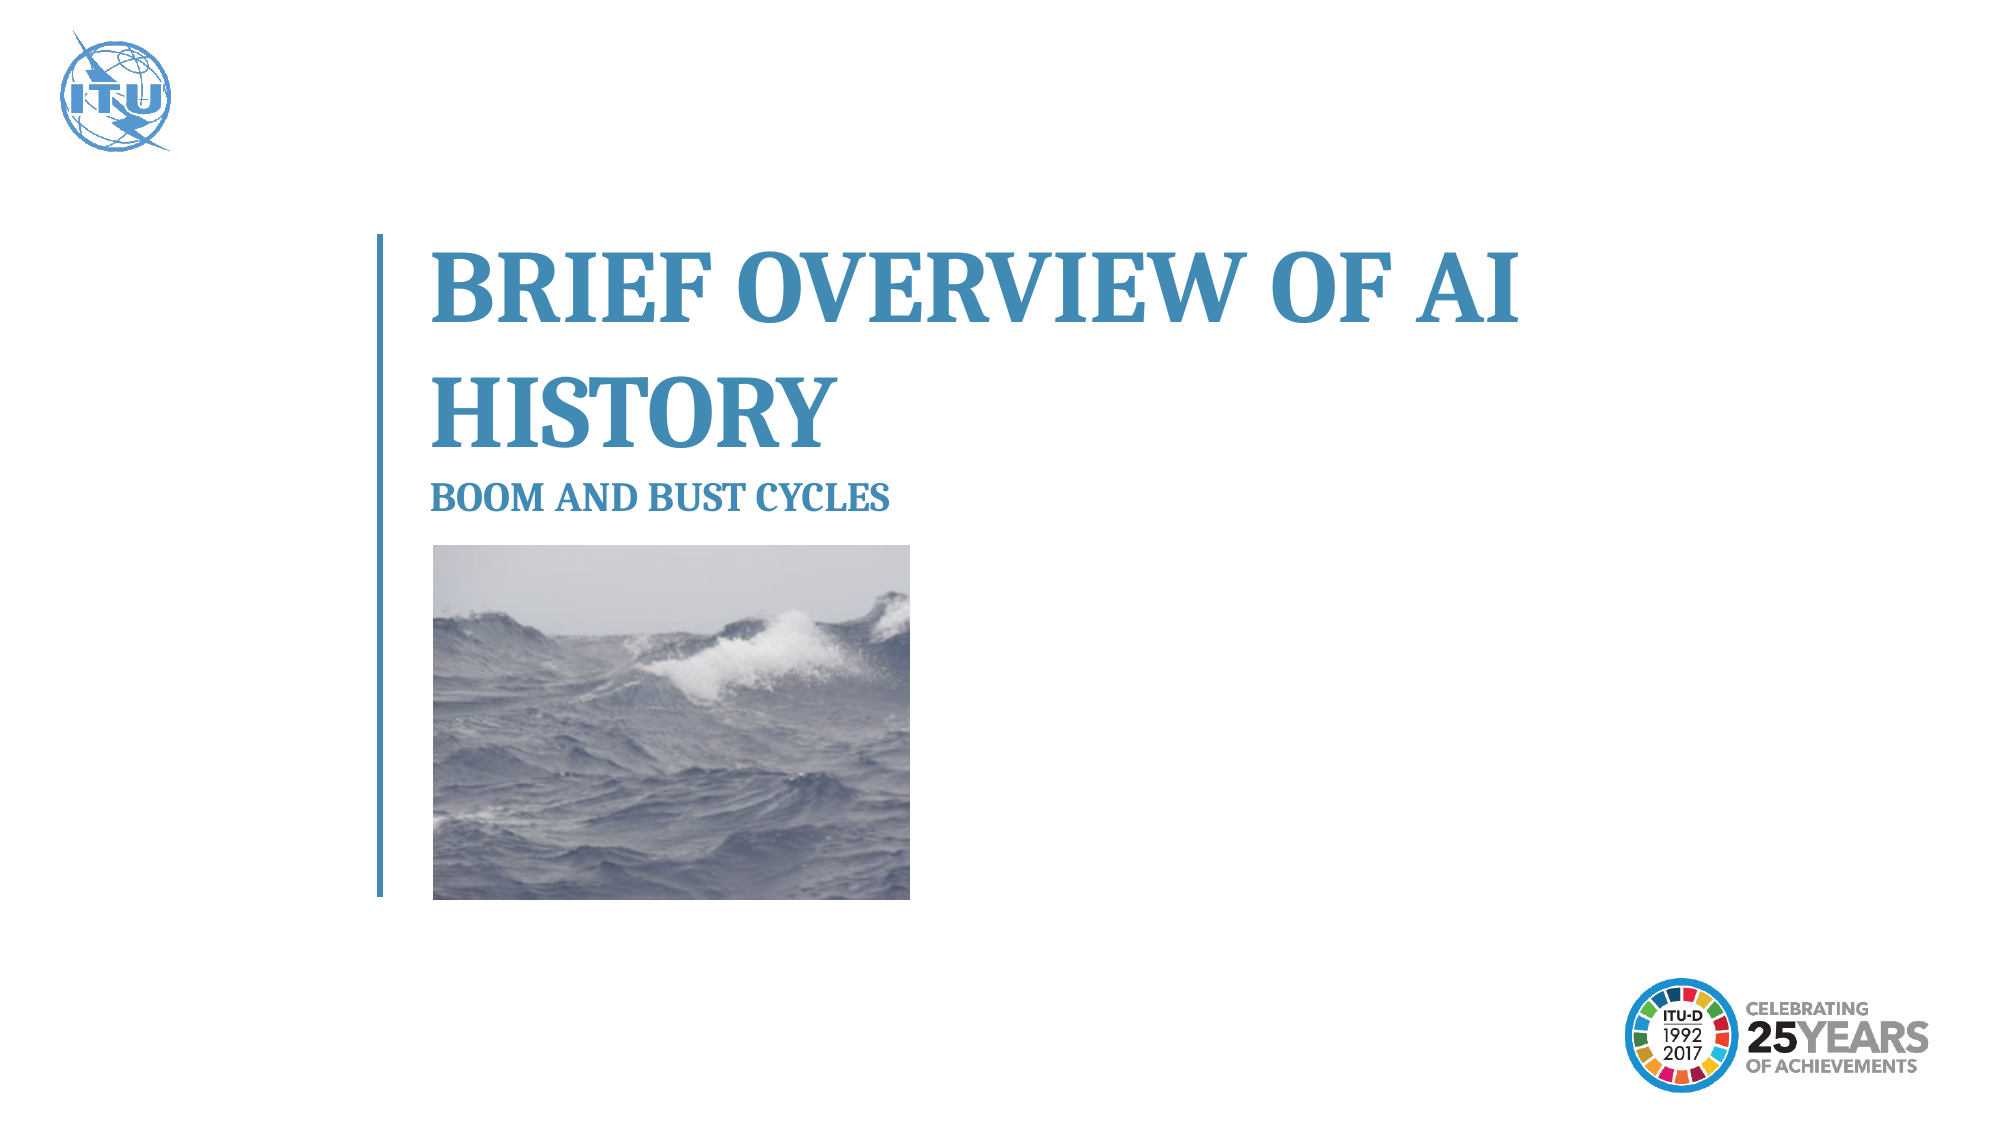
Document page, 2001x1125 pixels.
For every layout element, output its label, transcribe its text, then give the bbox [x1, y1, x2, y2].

text_box BOOM AND BUST CYCLES [414, 461, 1621, 527]
picture [1623, 977, 1930, 1093]
picture [433, 545, 910, 900]
picture [57, 26, 177, 156]
text_box BRIEF OVERVIEW OF AI HISTORY [415, 210, 1749, 601]
